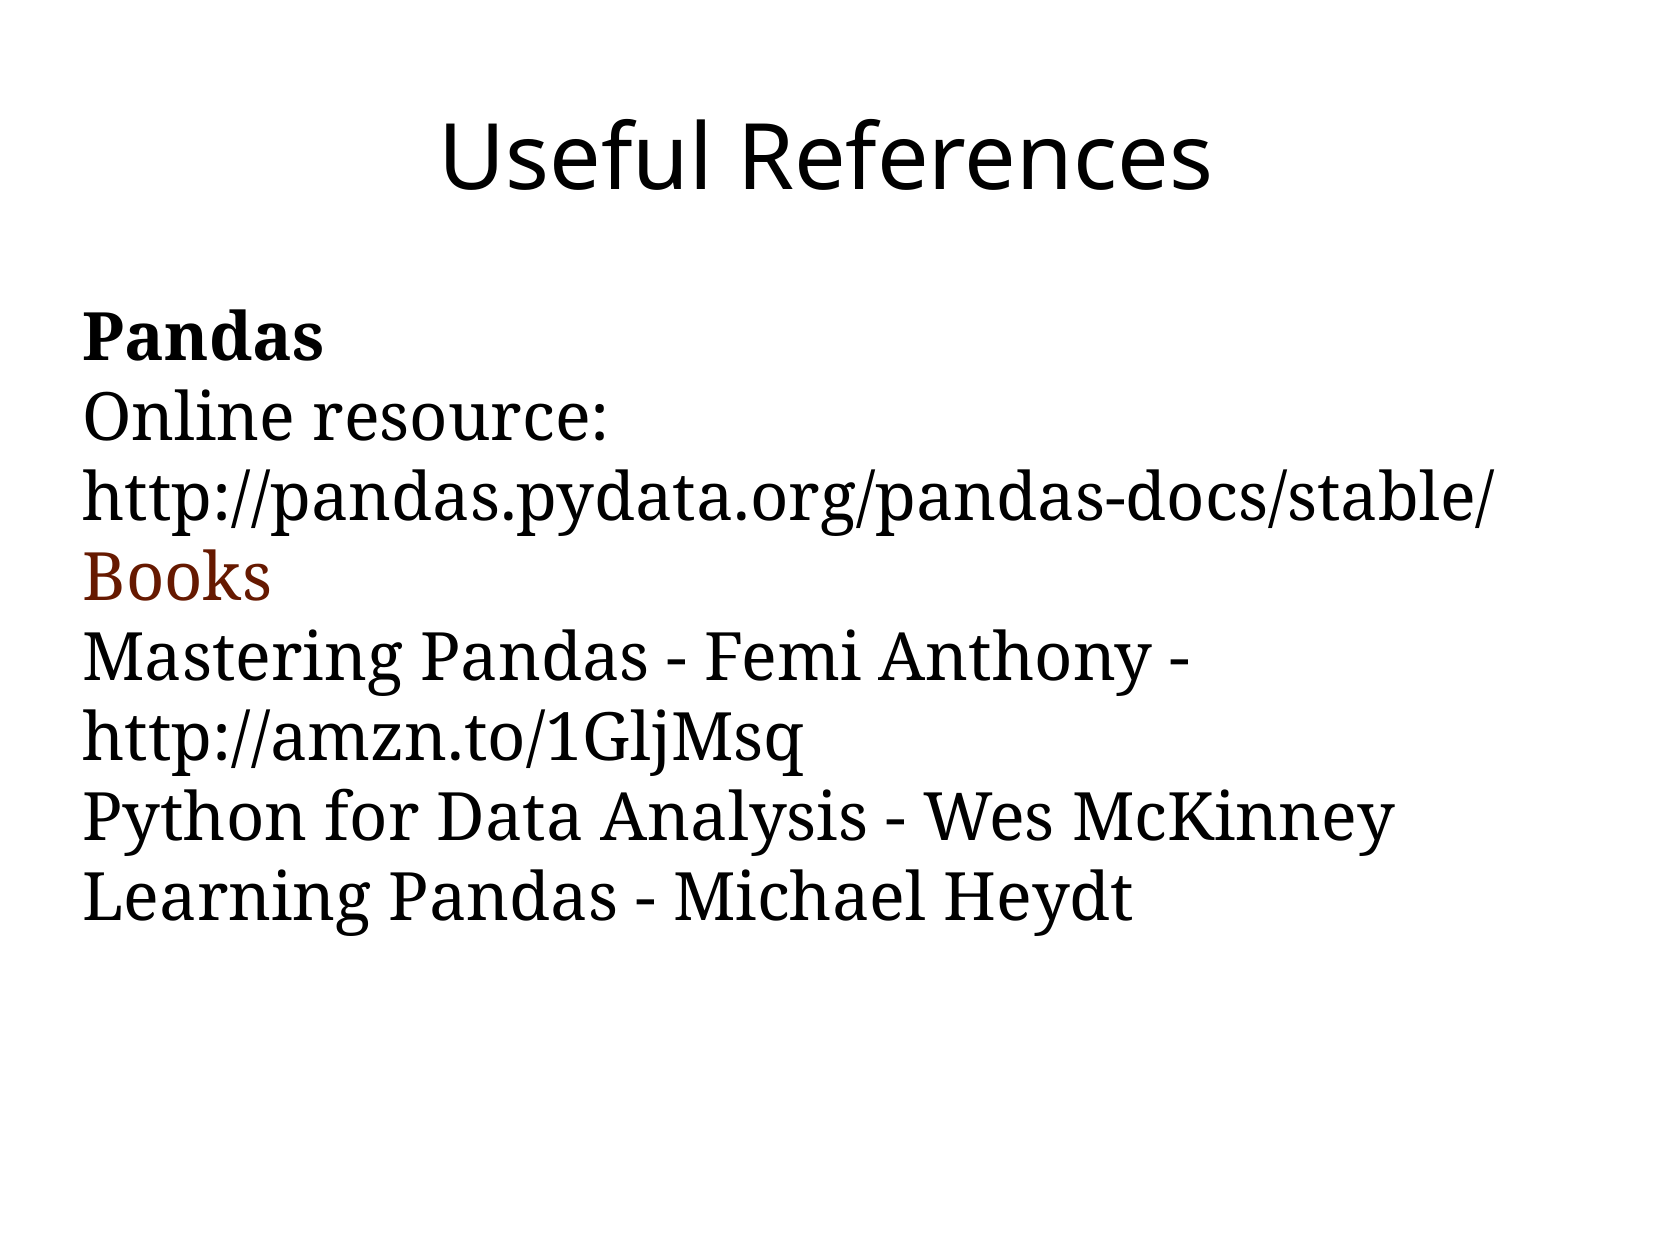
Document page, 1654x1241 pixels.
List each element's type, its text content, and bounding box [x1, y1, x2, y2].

text_box Pandas Online resource: http://pandas.pydata.org/pandas-docs/stable/ Books Mastering Pandas - Femi Anthony - http://amzn.to/1GljMsq Python for Data Analysis - Wes McKinney Learning Pandas - Michael Heydt [82, 290, 1571, 1010]
text_box Useful References [82, 49, 1571, 257]
